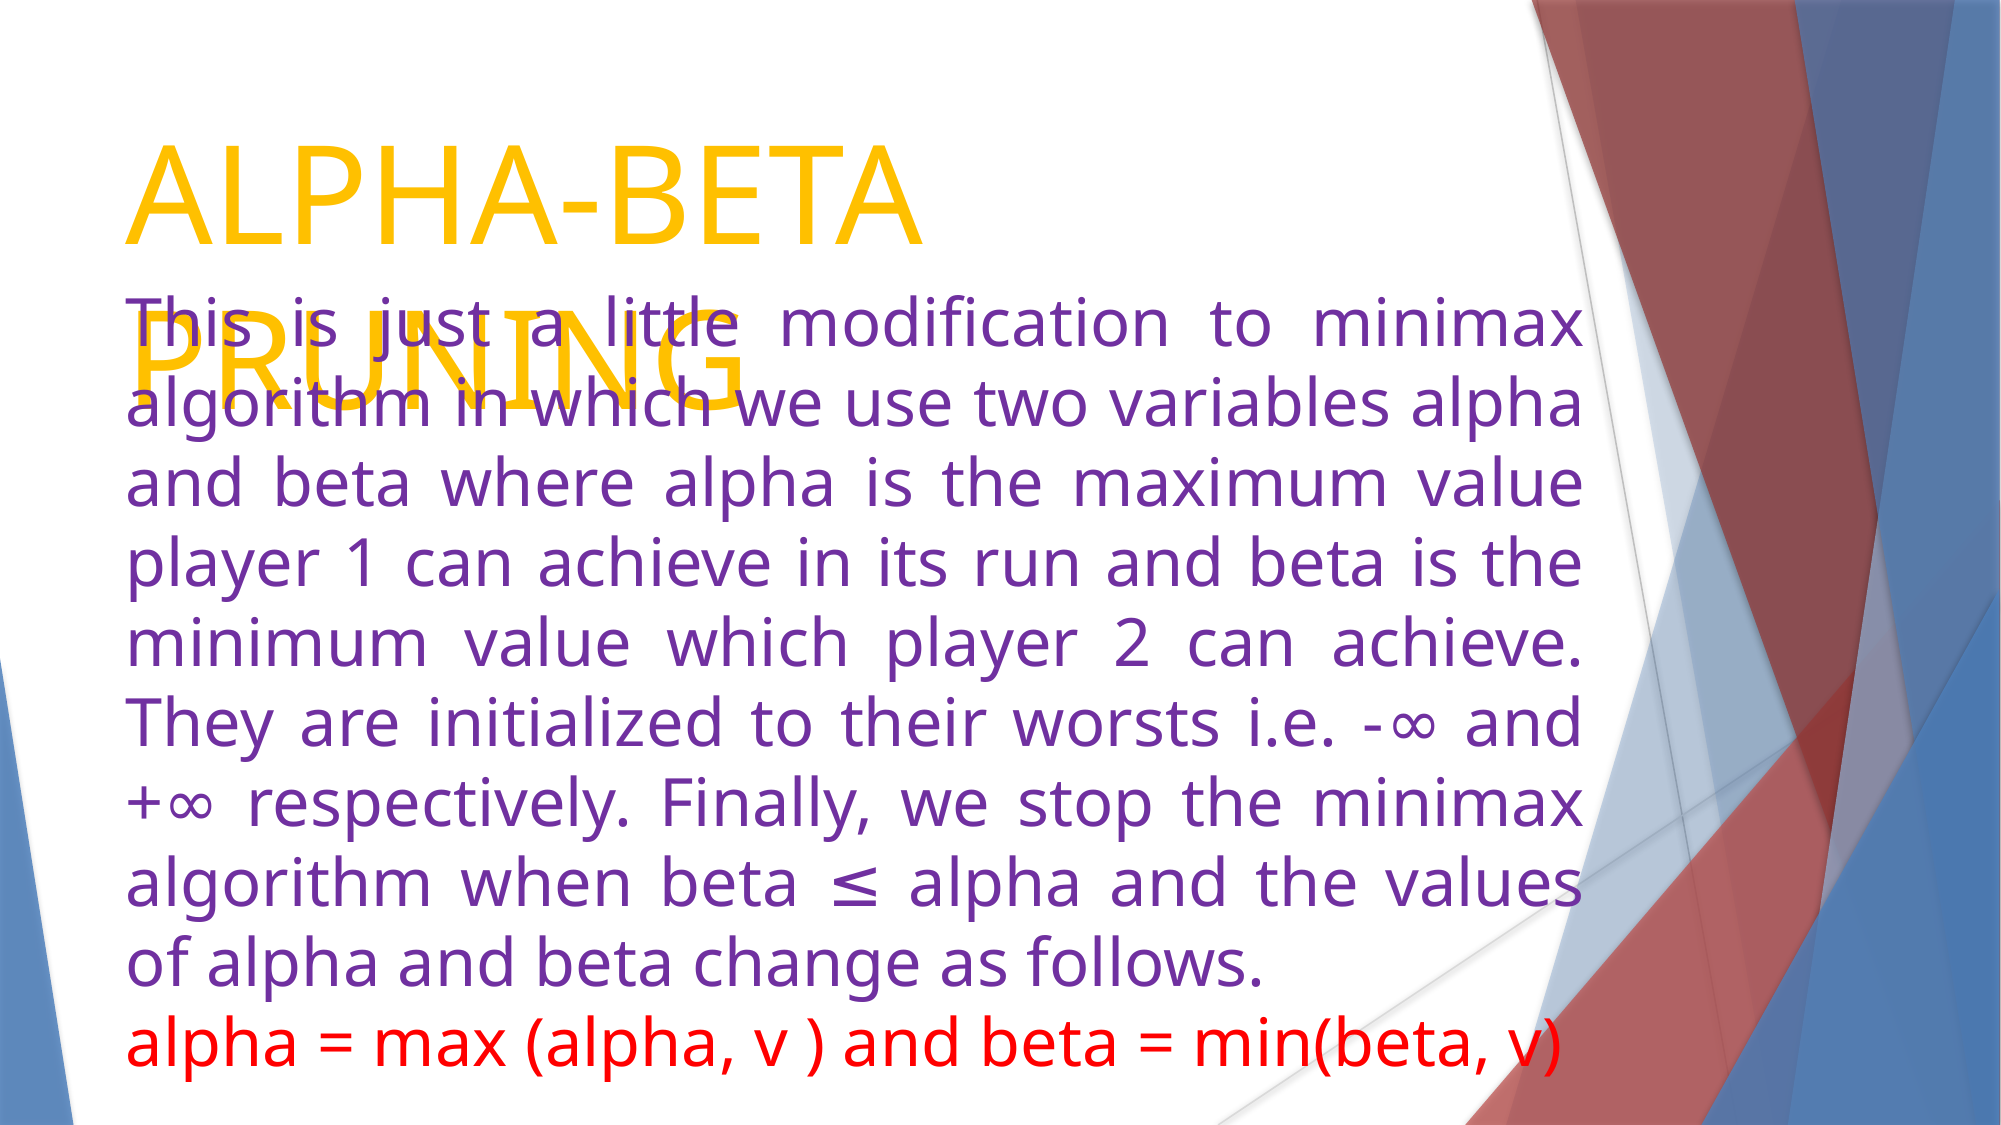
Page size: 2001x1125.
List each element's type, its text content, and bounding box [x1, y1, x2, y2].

text_box This is just a little modification to minimax algorithm in which we use two variables alpha and beta where alpha is the maximum value player 1 can achieve in its run and beta is the minimum value which player 2 can achieve. They are initialized to their worsts i.e. -∞ and +∞ respectively. Finally, we stop the minimax algorithm when beta ≤ alpha and the values of alpha and beta change as follows. alpha = max (alpha, v ) and beta = min(beta, v) [111, 272, 1602, 1040]
text_box ALPHA-BETA PRUNING [111, 99, 1522, 272]
